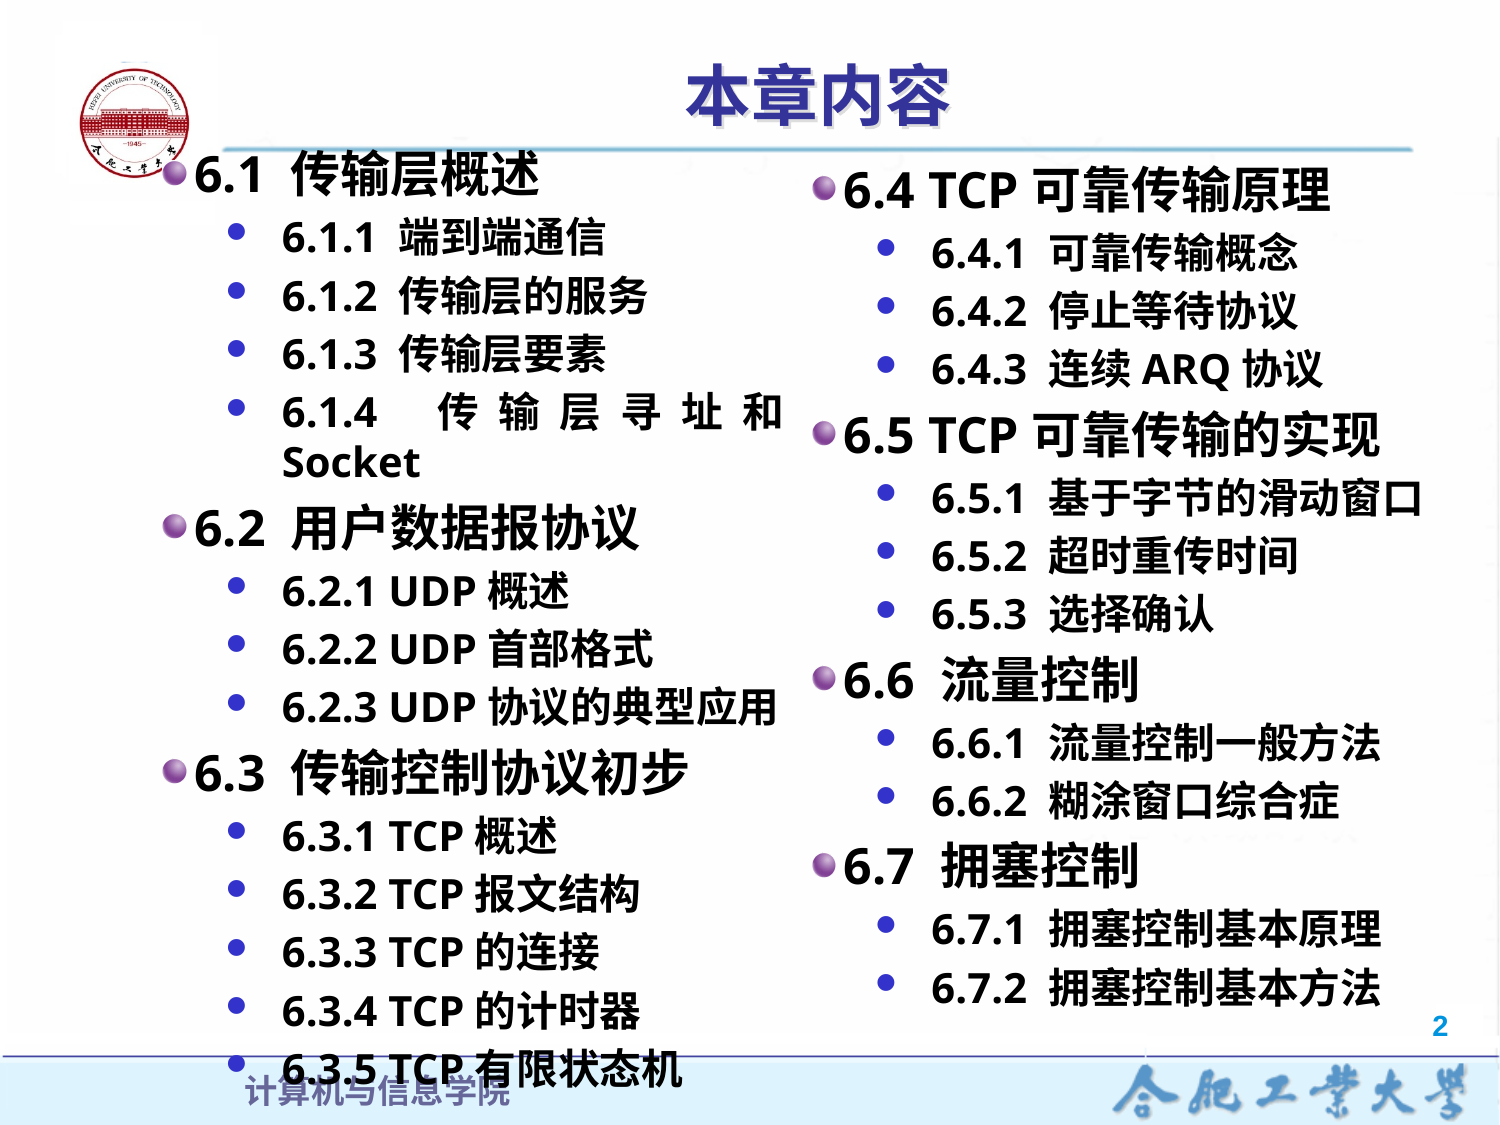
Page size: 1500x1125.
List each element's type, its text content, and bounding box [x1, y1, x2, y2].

picture [162, 513, 187, 539]
picture [162, 758, 187, 784]
text_box 6.4 TCP可靠传输原理 6.4.1 可靠传输概念 6.4.2 停止等待协议 6.4.3 连续ARQ协议 6.5 TCP可靠传输的实现 6.5.1 基于字节的滑动窗口 6.5.2 超时重传时间 6.5.3 选择确认 6.6 流量控制 6.6.1 流量控制一般方法 6.6.2 糊涂窗口综合症 6.7 拥塞控制 6.7.1 拥塞控制基本原理 6.7.2 拥塞控制基本方法 [797, 150, 1471, 1019]
picture [812, 175, 836, 201]
picture [812, 420, 836, 446]
picture [812, 665, 836, 691]
picture [812, 852, 836, 878]
picture [0, 0, 1500, 1125]
picture [162, 160, 187, 186]
text_box 6.1 传输层概述 6.1.1 端到端通信 6.1.2 传输层的服务 6.1.3 传输层要素 6.1.4 传输层寻址和Socket 6.2 用户数据报协议 6.2.1 UDP概述 6.2.2 UDP首部格式 6.2.3 UDP协议的典型应用 6.3 传输控制协议初步 6.3.1 TCP概述 6.3.2 TCP报文结构 6.3.3 TCP的连接 6.3.4 TCP的计时器 6.3.5 TCP有限状态机 [147, 135, 809, 1101]
title 本章内容 [201, 37, 1436, 150]
